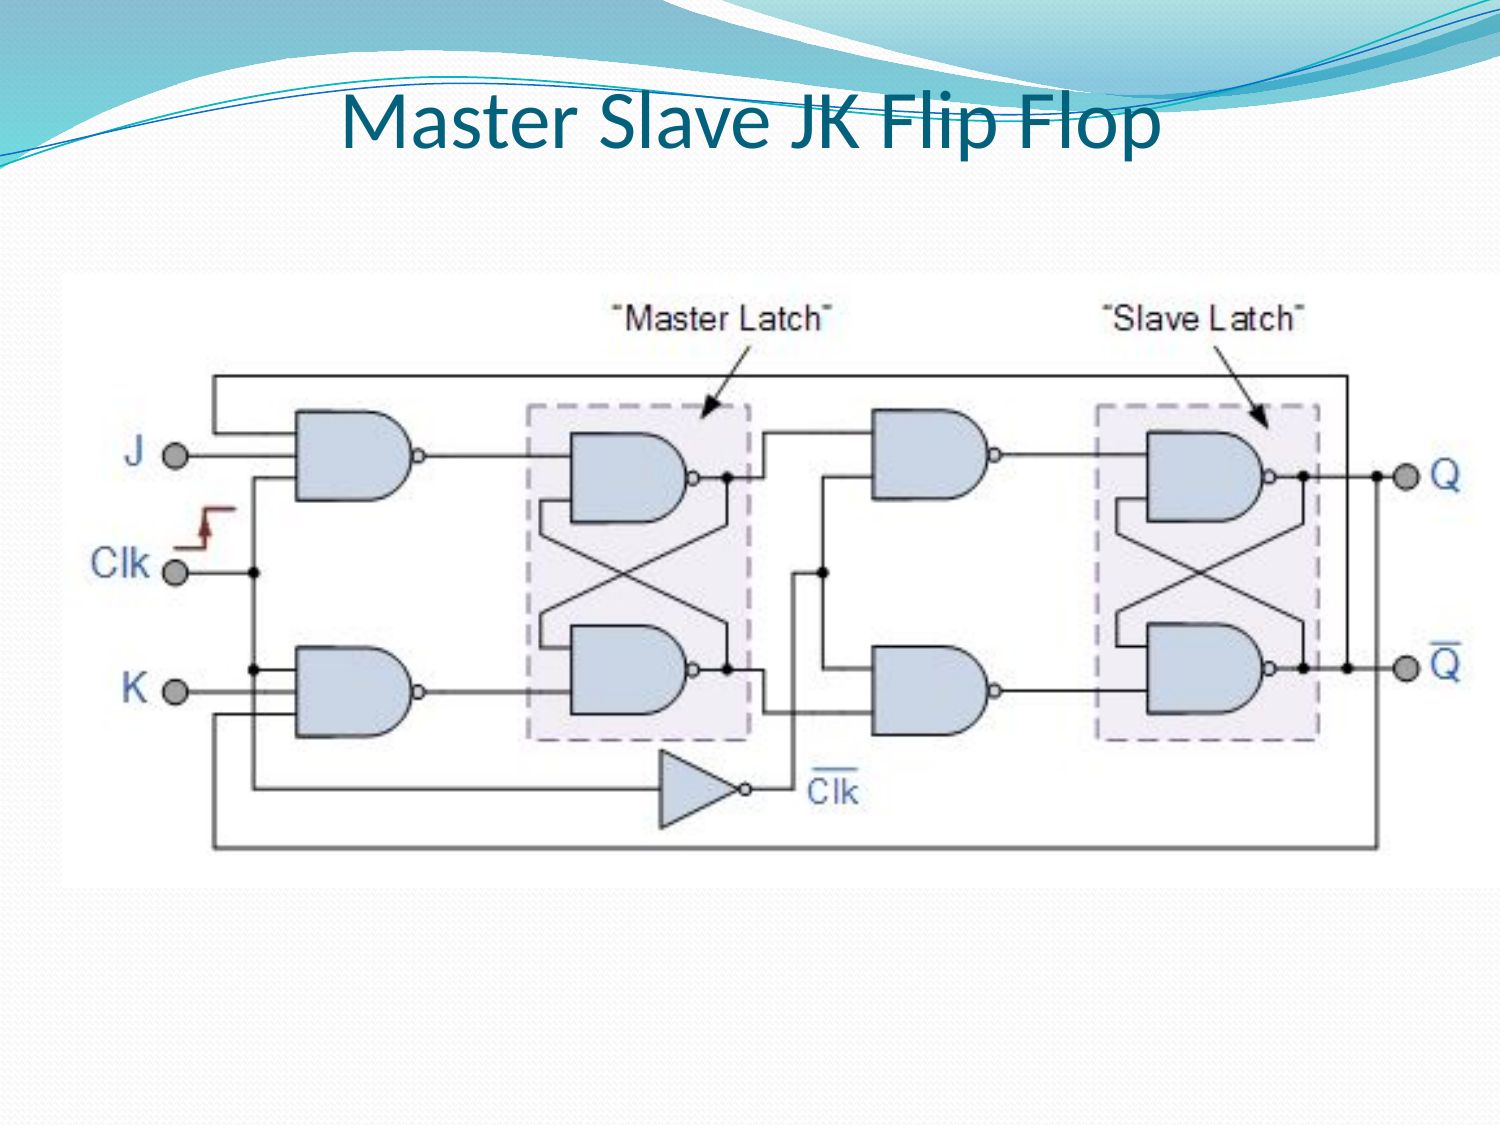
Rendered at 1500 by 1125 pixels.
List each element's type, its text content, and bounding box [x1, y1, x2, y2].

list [62, 274, 1500, 888]
title Master Slave JK Flip Flop [112, 0, 1391, 166]
